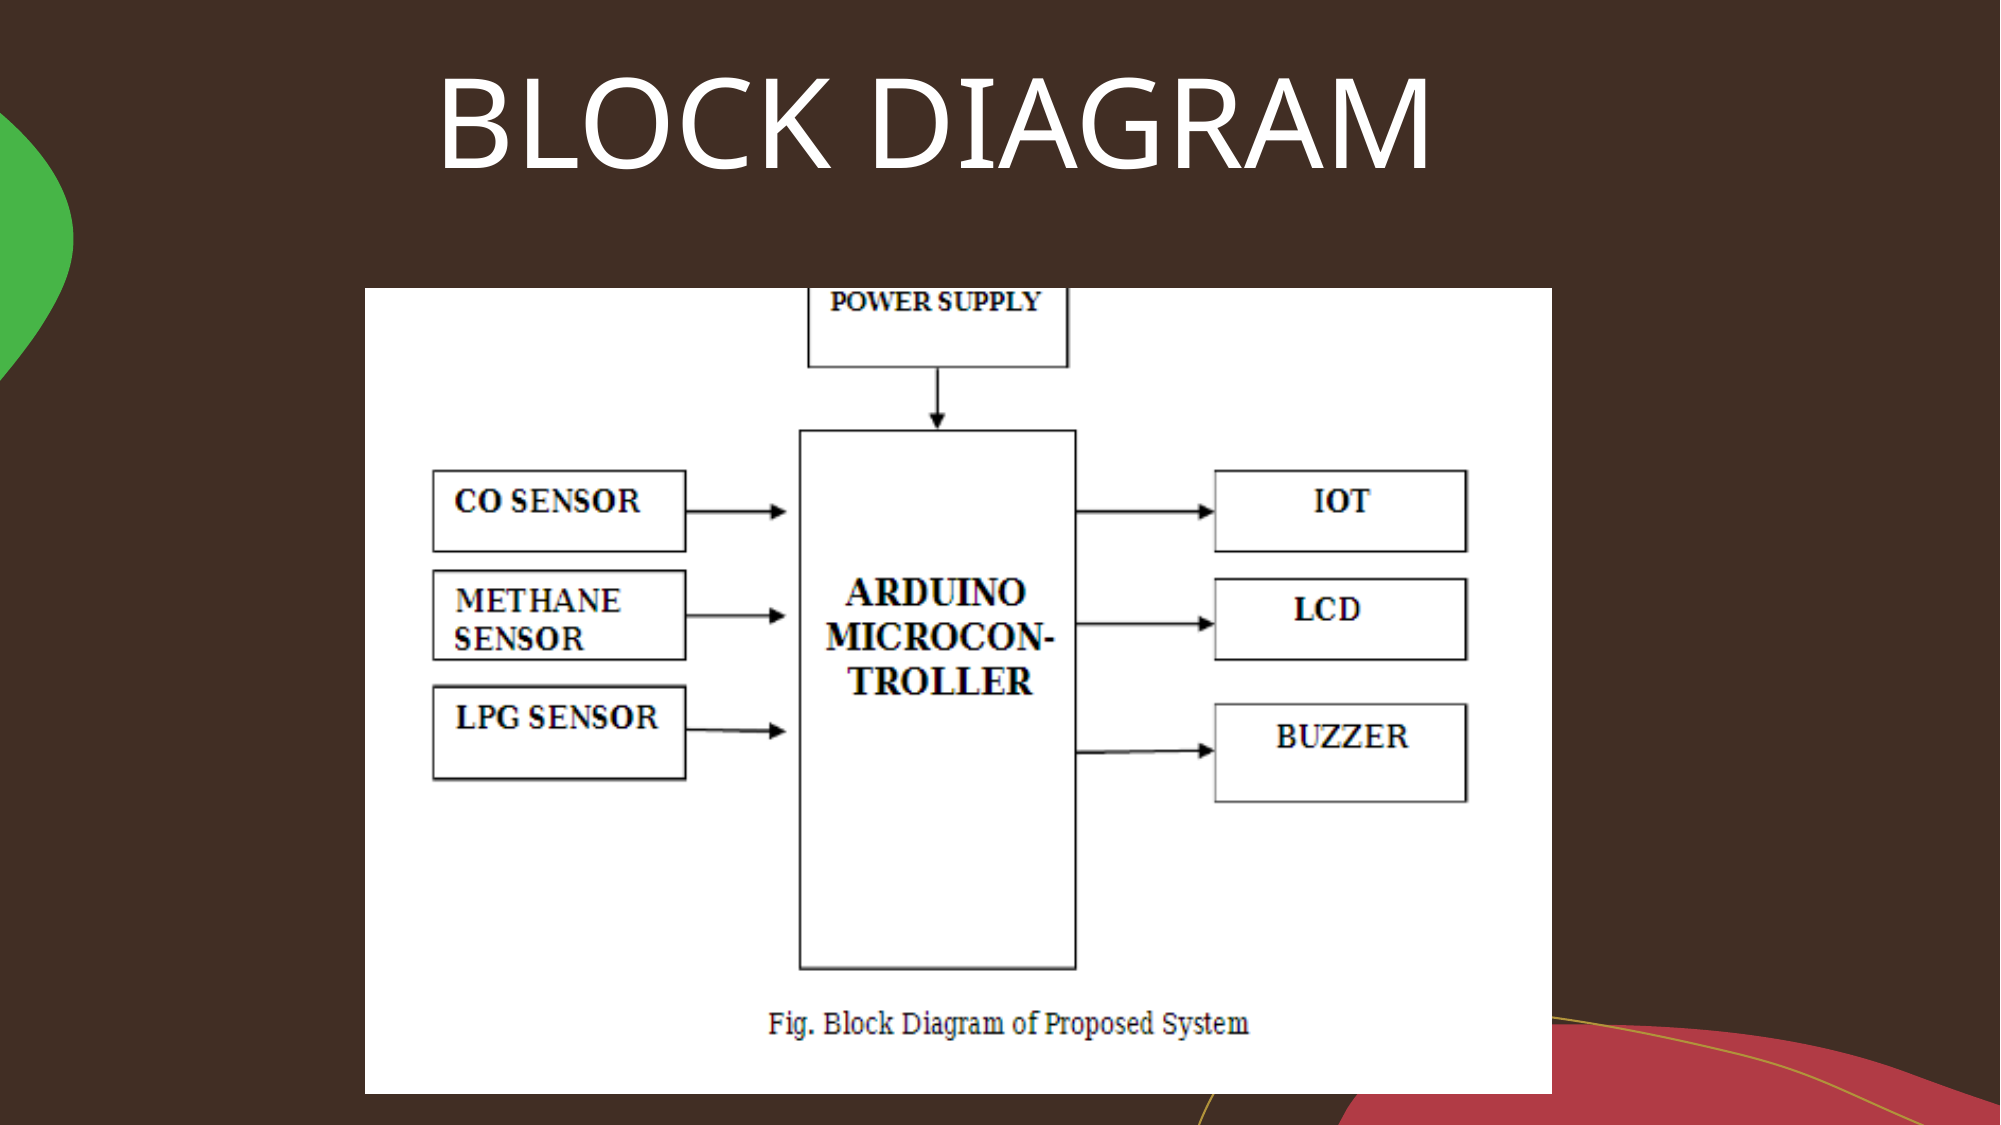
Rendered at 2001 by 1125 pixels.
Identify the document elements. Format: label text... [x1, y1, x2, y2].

text_box BLOCK DIAGRAM [124, 36, 1749, 201]
picture [365, 288, 1552, 1094]
